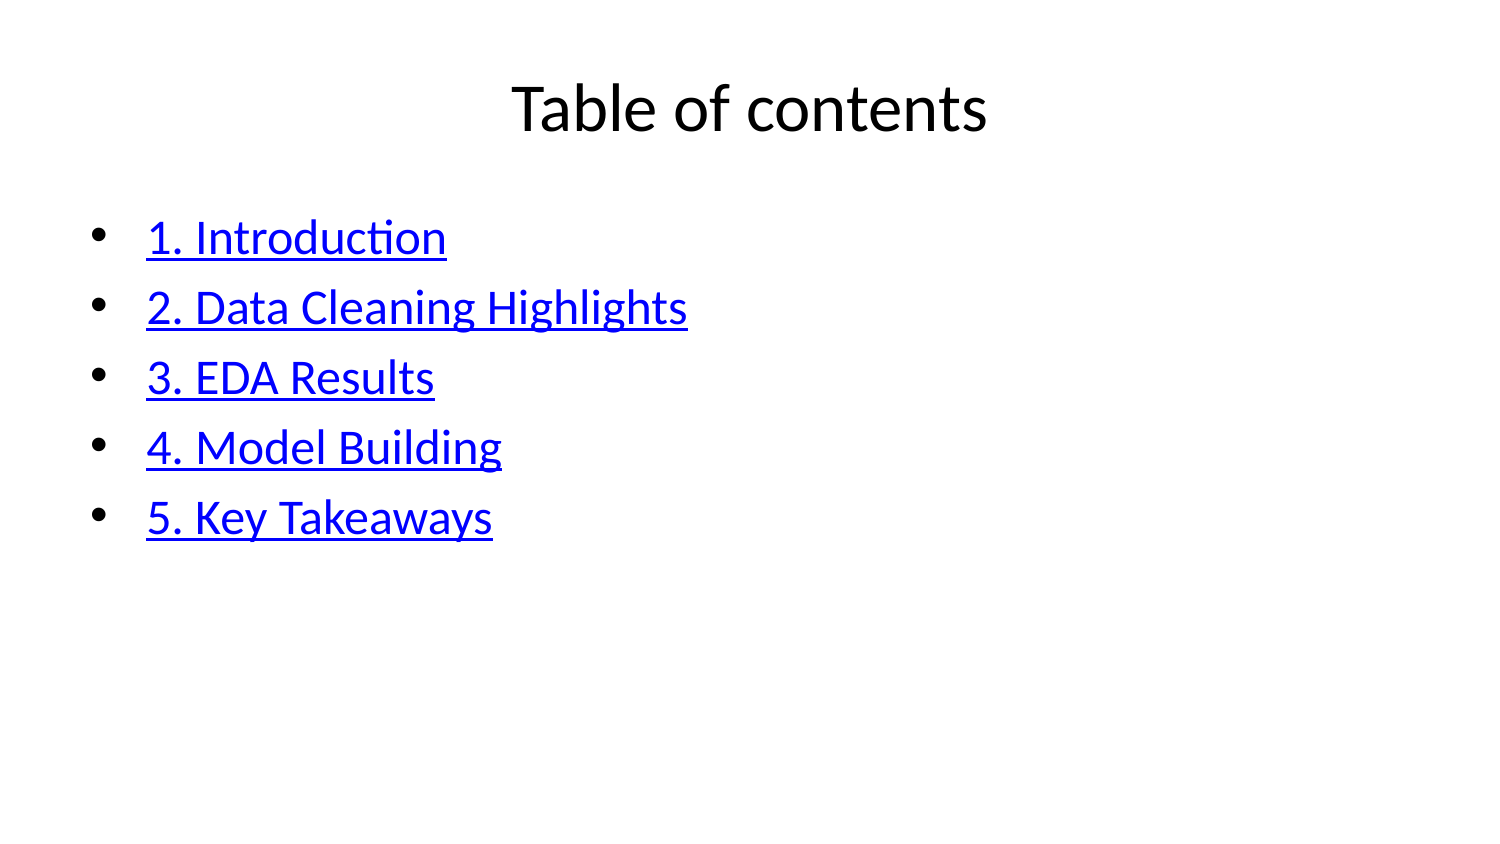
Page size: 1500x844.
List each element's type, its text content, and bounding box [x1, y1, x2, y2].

list 1. Introduction 2. Data Cleaning Highlights 3. EDA Results 4. Model Building 5. Key Takeaways [75, 196, 1425, 754]
title Table of contents [75, 33, 1425, 175]
